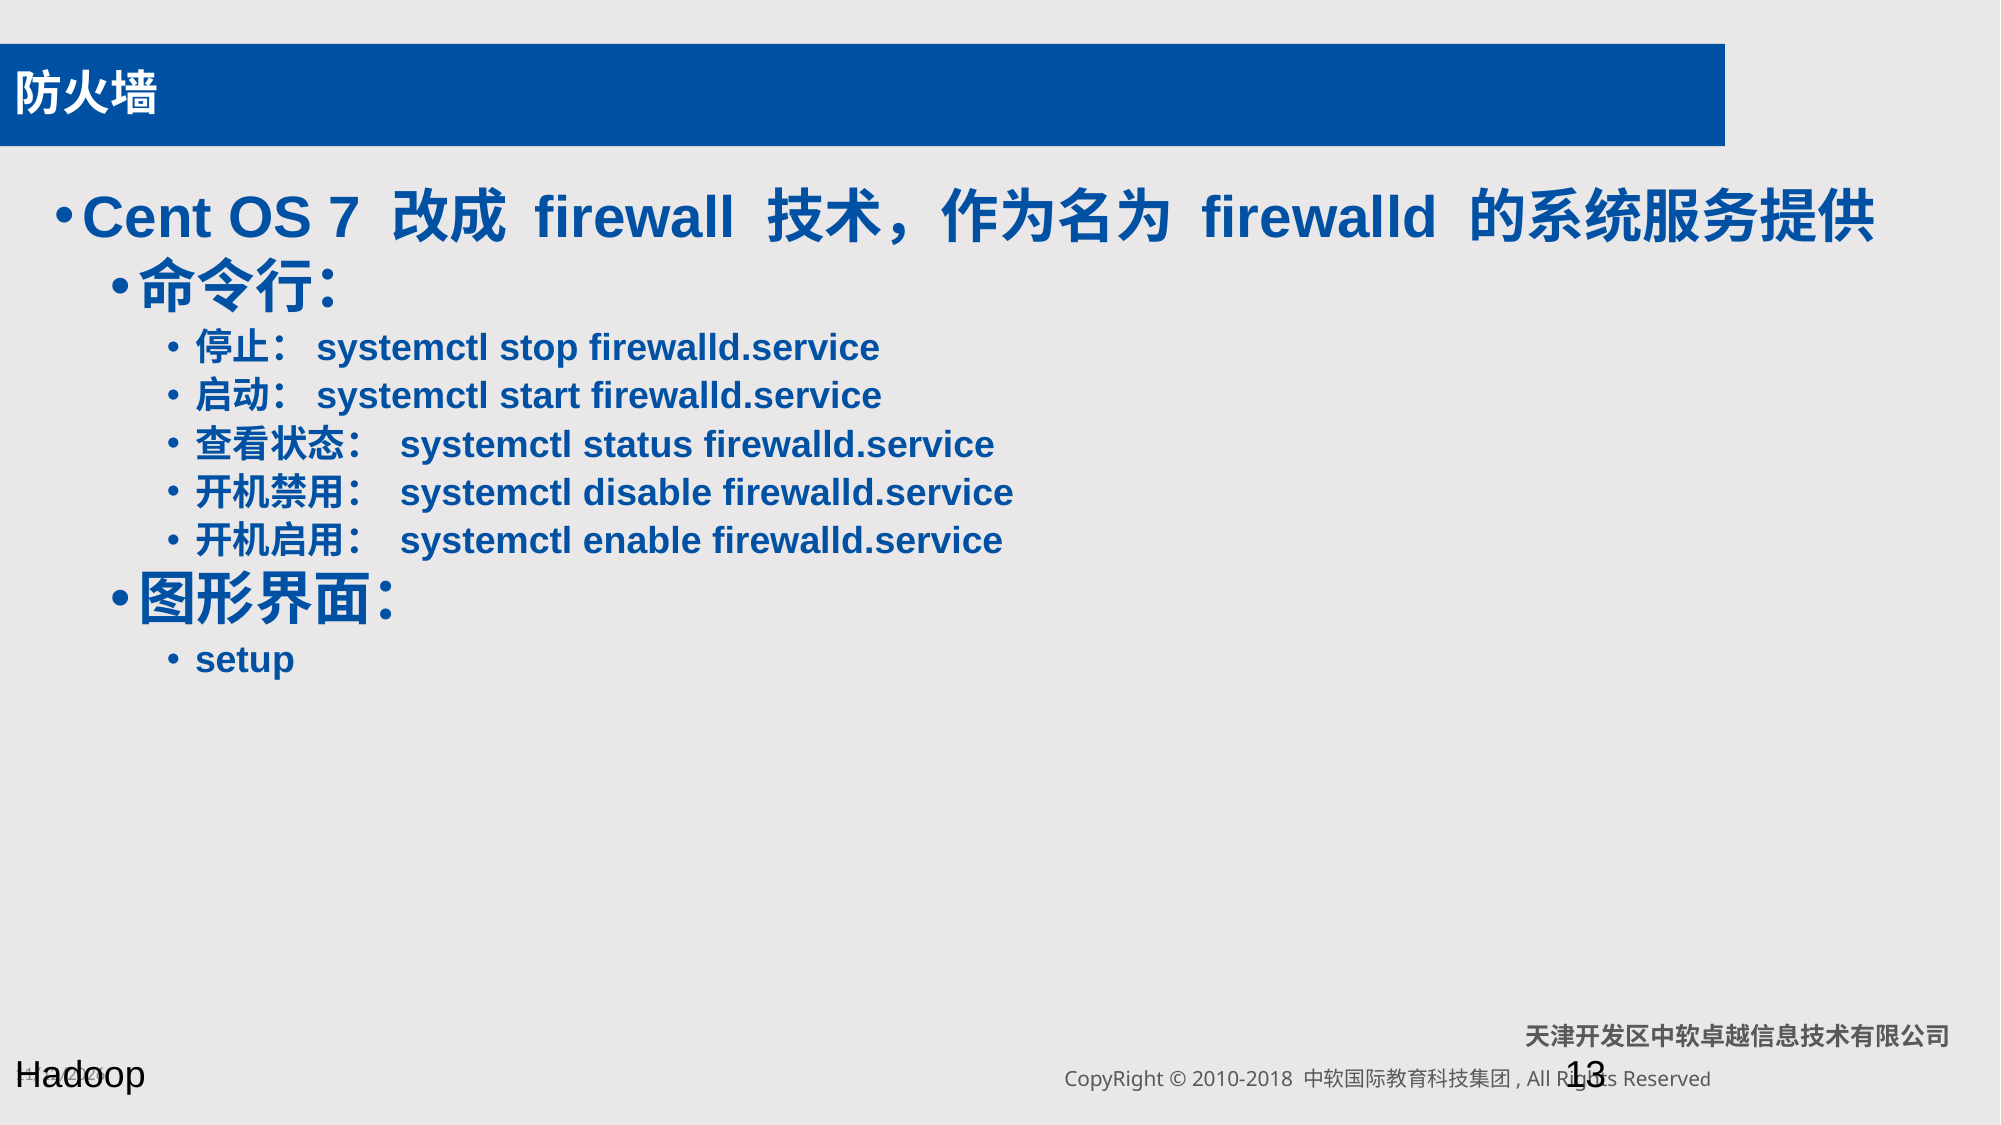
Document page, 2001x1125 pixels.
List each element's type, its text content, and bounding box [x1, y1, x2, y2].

footer Hadoop [0, 1042, 675, 1103]
slide_number 13 [1550, 1042, 2000, 1103]
list Cent OS 7 改成 firewall 技术，作为名为 firewalld 的系统服务提供 命令行： 停止：systemctl stop firewalld.service 启动：systemctl start firewalld.service 查看状态： systemctl status firewalld.service 开机禁用： systemctl disable firewalld.service 开机启用： systemctl enable firewalld.service 图形界面： setup [39, 179, 1940, 1014]
title 防火墙 [0, 43, 1726, 147]
